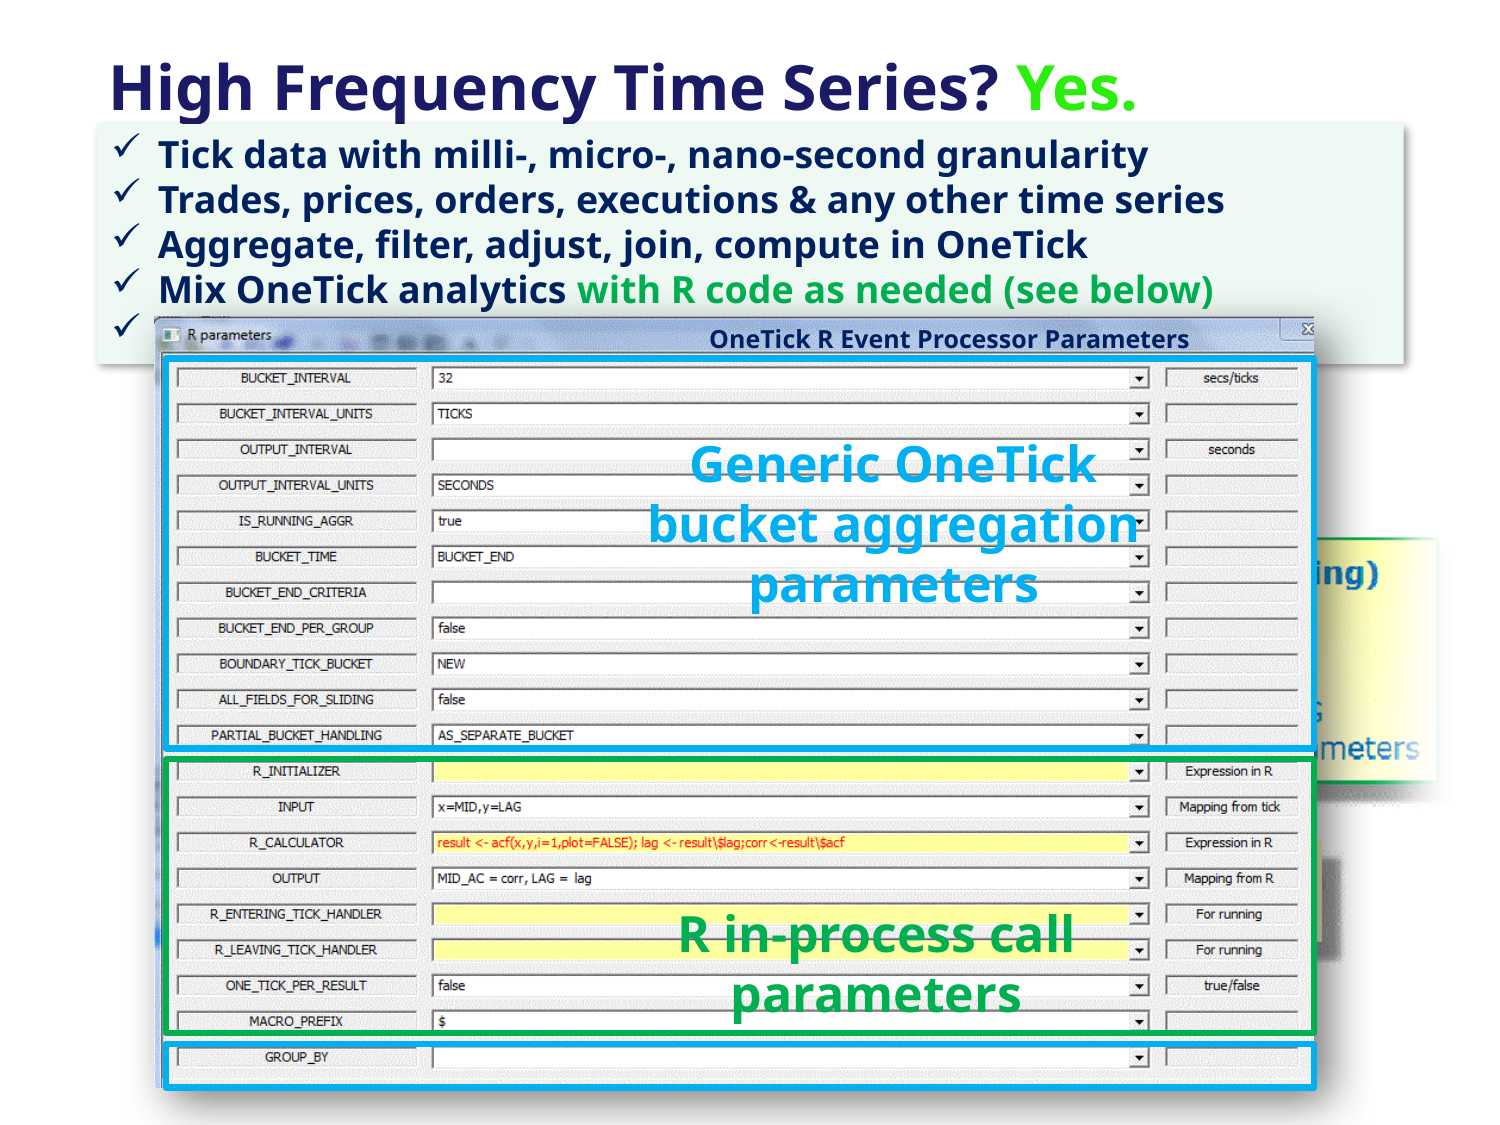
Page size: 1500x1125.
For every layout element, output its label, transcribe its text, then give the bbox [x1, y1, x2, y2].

picture [170, 1048, 1310, 1083]
text_box Tick data with milli-, micro-, nano-second granularity Trades, prices, orders, executions & any other time series Aggregate, filter, adjust, join, compute in OneTick Mix OneTick analytics with R code as needed (see below) Historical & Real Time continuous queries [96, 124, 1404, 364]
picture [170, 363, 1310, 744]
picture [130, 316, 1456, 1088]
title High Frequency Time Series? Yes. [93, 16, 1407, 153]
